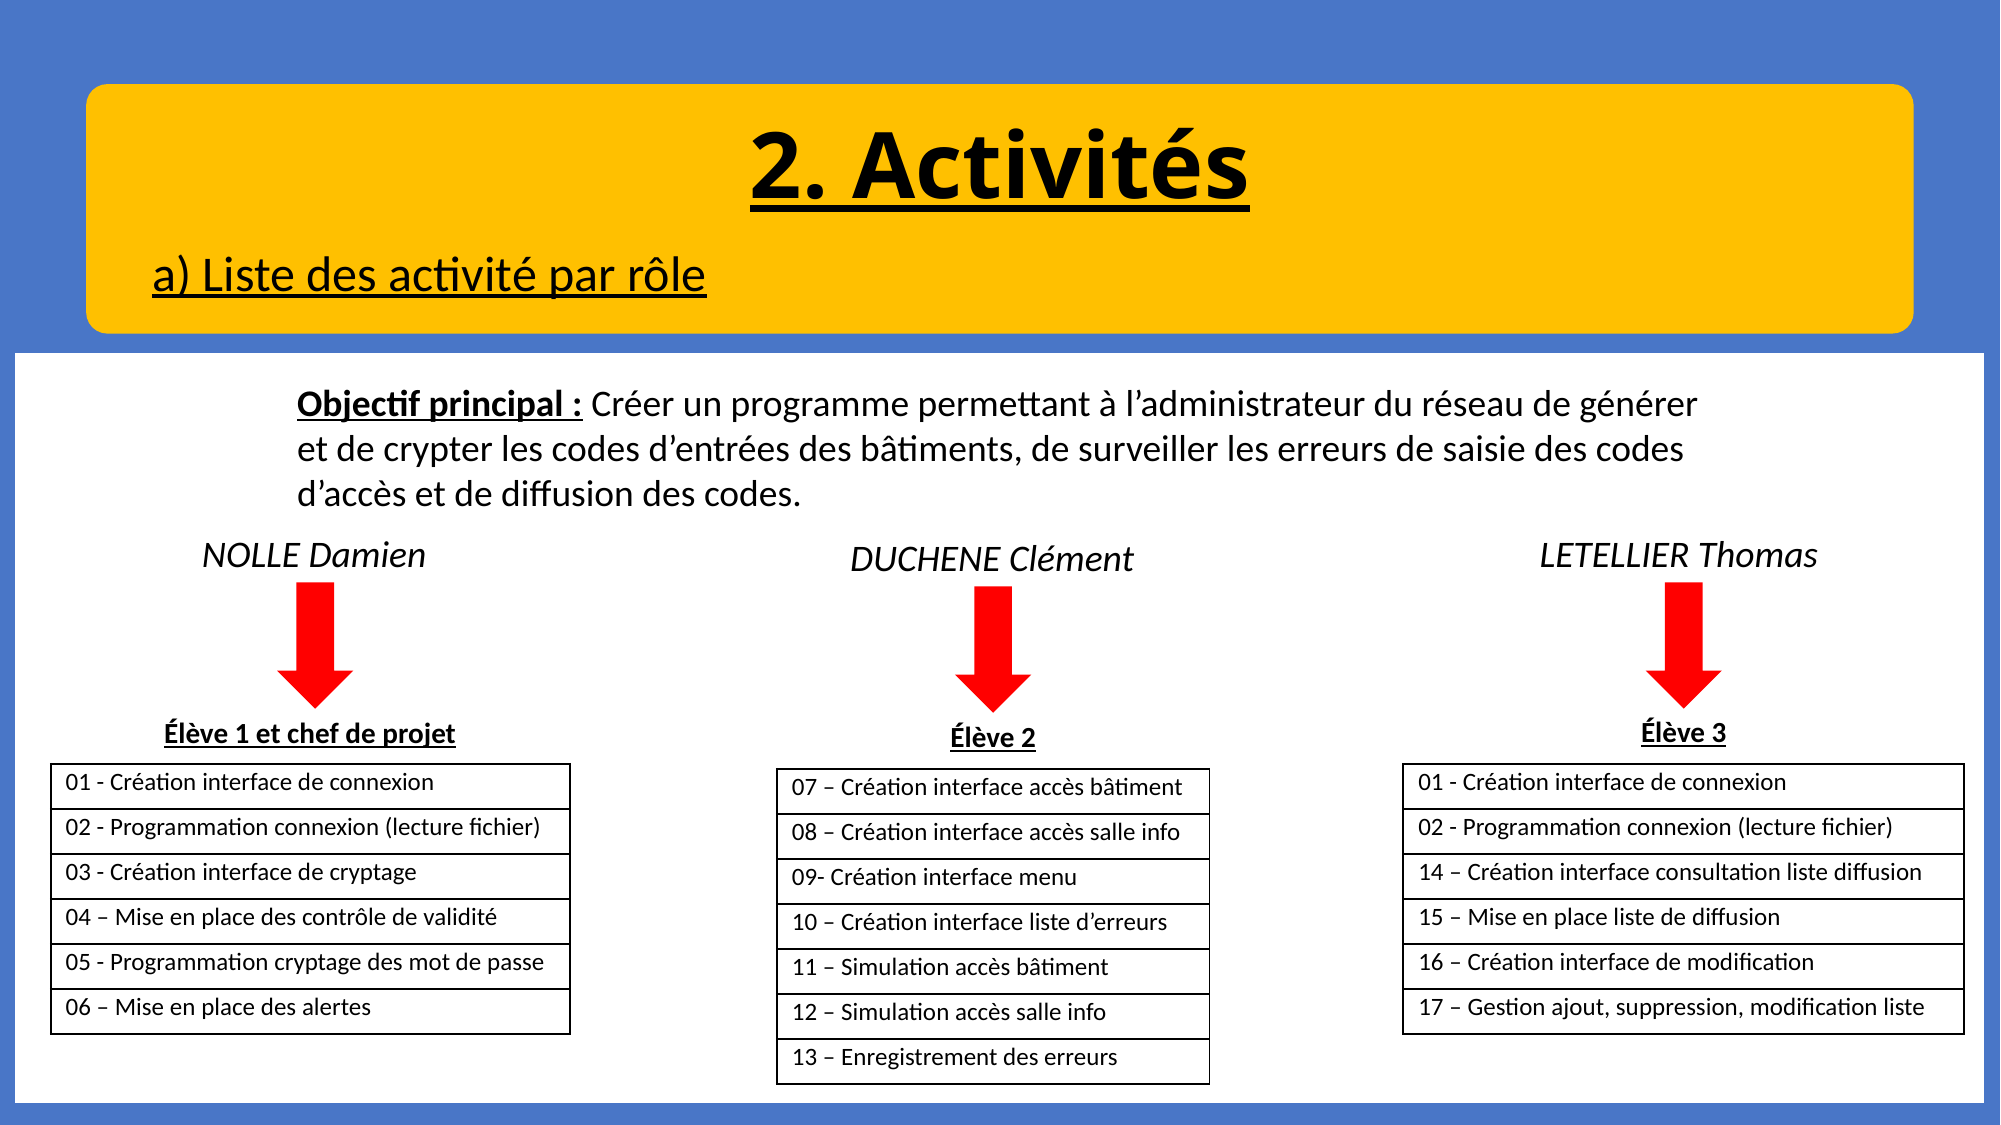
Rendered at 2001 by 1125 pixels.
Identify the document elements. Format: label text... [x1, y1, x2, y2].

table_cell 05 - Programmation cryptage des mot de passe [52, 945, 569, 988]
table_cell 02 - Programmation connexion (lecture fichier) [1404, 810, 1963, 853]
list a) Liste des activité par rôle [137, 240, 1863, 313]
text_box [15, 353, 1984, 1103]
table_cell 04 – Mise en place des contrôle de validité [52, 900, 569, 943]
table_header 07 – Création interface accès bâtiment [778, 770, 1209, 813]
title 2. Activités [137, 59, 1863, 240]
table_cell 09- Création interface menu [778, 860, 1209, 903]
text_box Élève 3 [1620, 706, 1747, 757]
table_header 01 - Création interface de connexion [52, 765, 569, 808]
text_box [277, 582, 354, 707]
table_cell 08 – Création interface accès salle info [778, 815, 1209, 858]
table_cell 03 - Création interface de cryptage [52, 855, 569, 898]
text_box Objectif principal : Créer un programme permettant à l’administrateur du réseau de générer et de crypter les codes d’entrées des bâtiments, de surveiller les erreurs de saisie des codes d’accès et de diffusion des codes. [282, 371, 1747, 522]
table_cell 06 – Mise en place des alertes [52, 990, 569, 1033]
table_cell 14 – Création interface consultation liste diffusion [1404, 855, 1963, 898]
table_cell 13 – Enregistrement des erreurs [778, 1040, 1209, 1083]
table_header 01 - Création interface de connexion [1404, 765, 1963, 808]
text_box DUCHENE Clément [835, 526, 1151, 587]
table_cell 15 – Mise en place liste de diffusion [1404, 900, 1963, 943]
text_box Élève 2 [929, 711, 1057, 762]
text_box NOLLE Damien [187, 522, 444, 583]
table_cell 11 – Simulation accès bâtiment [778, 950, 1209, 993]
table_cell 16 – Création interface de modification [1404, 945, 1963, 988]
table_cell 17 – Gestion ajout, suppression, modification liste [1404, 990, 1963, 1033]
table_cell 02 - Programmation connexion (lecture fichier) [52, 810, 569, 853]
text_box [86, 84, 1914, 334]
text_box LETELLIER Thomas [1524, 522, 1843, 583]
text_box [954, 586, 1032, 711]
text_box [1645, 582, 1722, 706]
table_cell 10 – Création interface liste d’erreurs [778, 905, 1209, 948]
text_box Élève 1 et chef de projet [148, 707, 473, 757]
table_cell 12 – Simulation accès salle info [778, 995, 1209, 1038]
